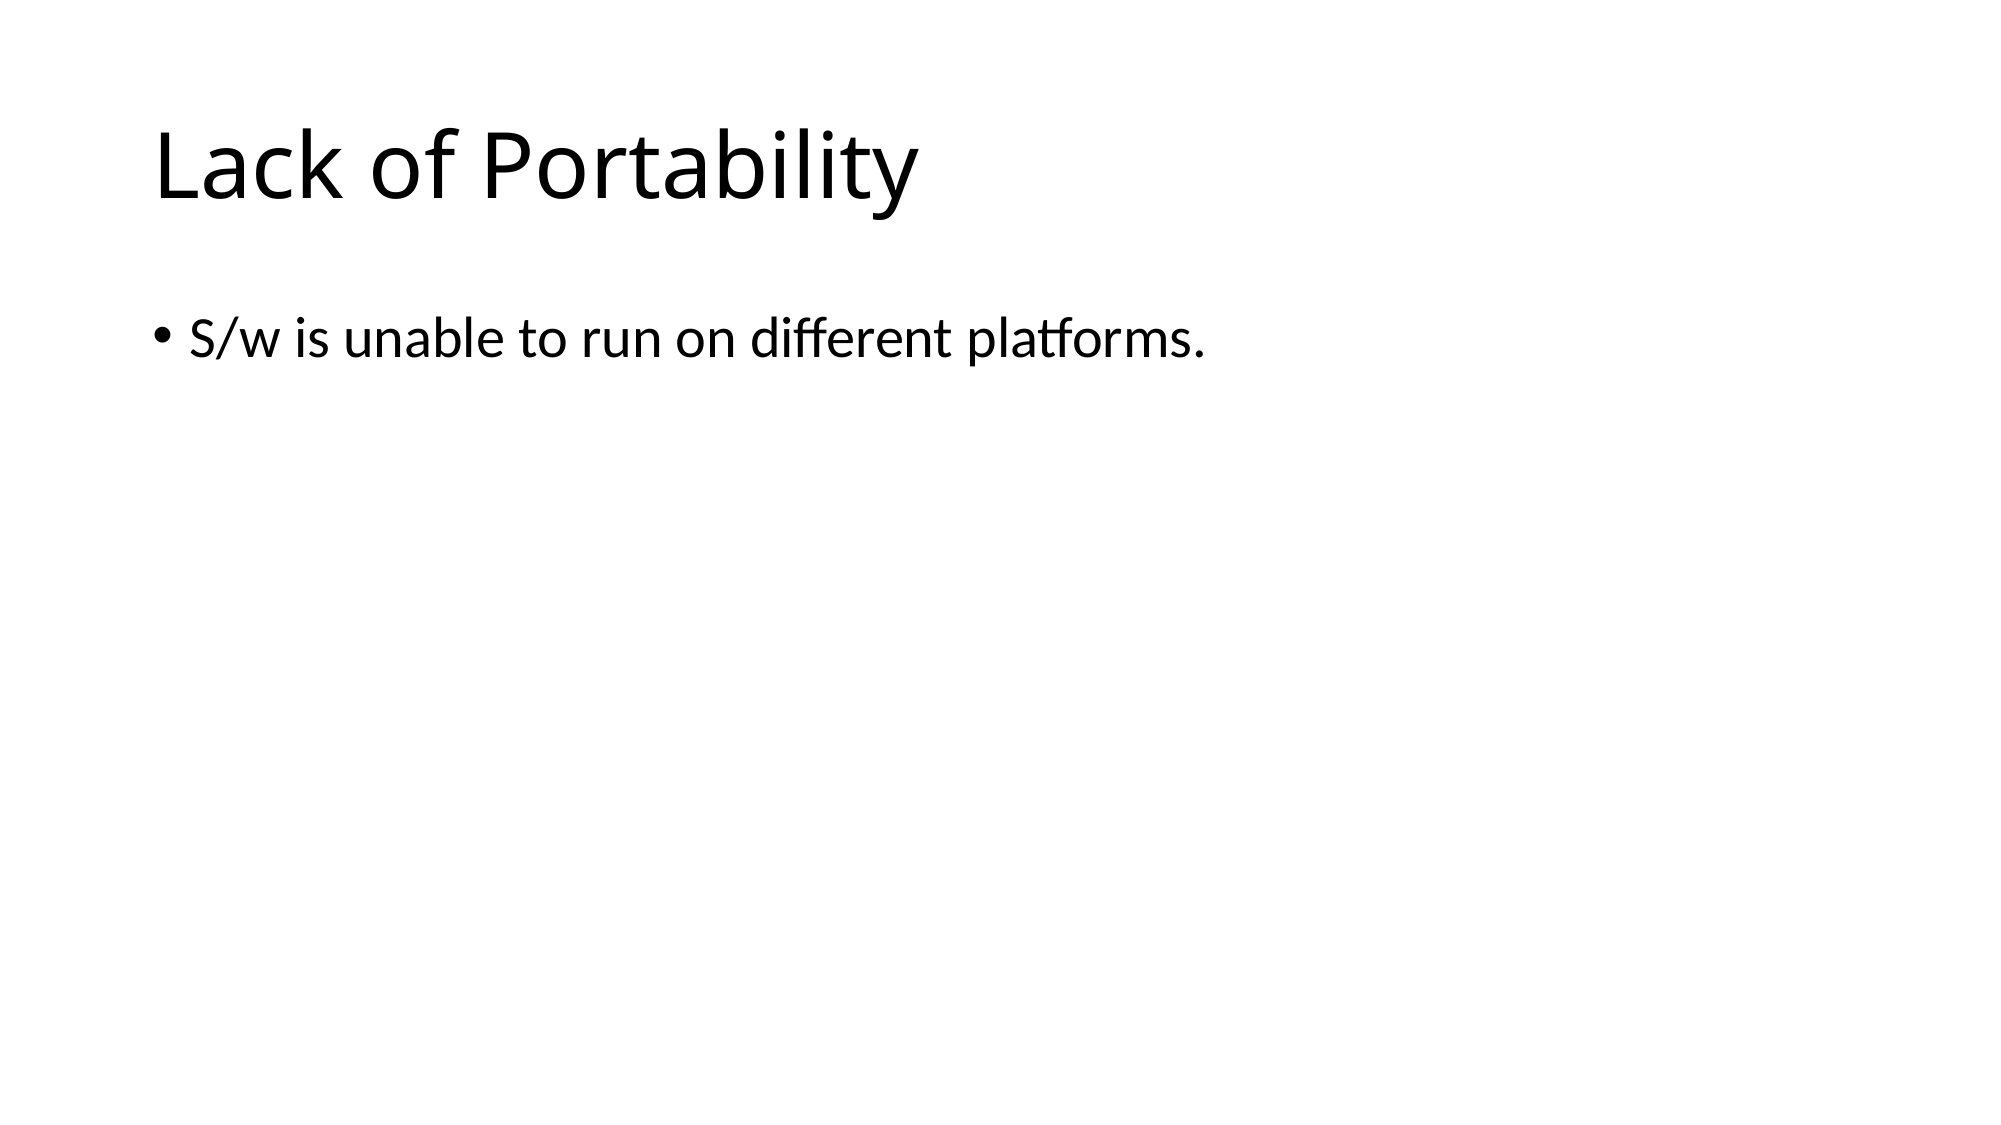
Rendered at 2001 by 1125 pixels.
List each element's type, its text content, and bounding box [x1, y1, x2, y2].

list S/w is unable to run on different platforms. [137, 299, 1863, 1014]
title Lack of Portability [137, 59, 1863, 278]
